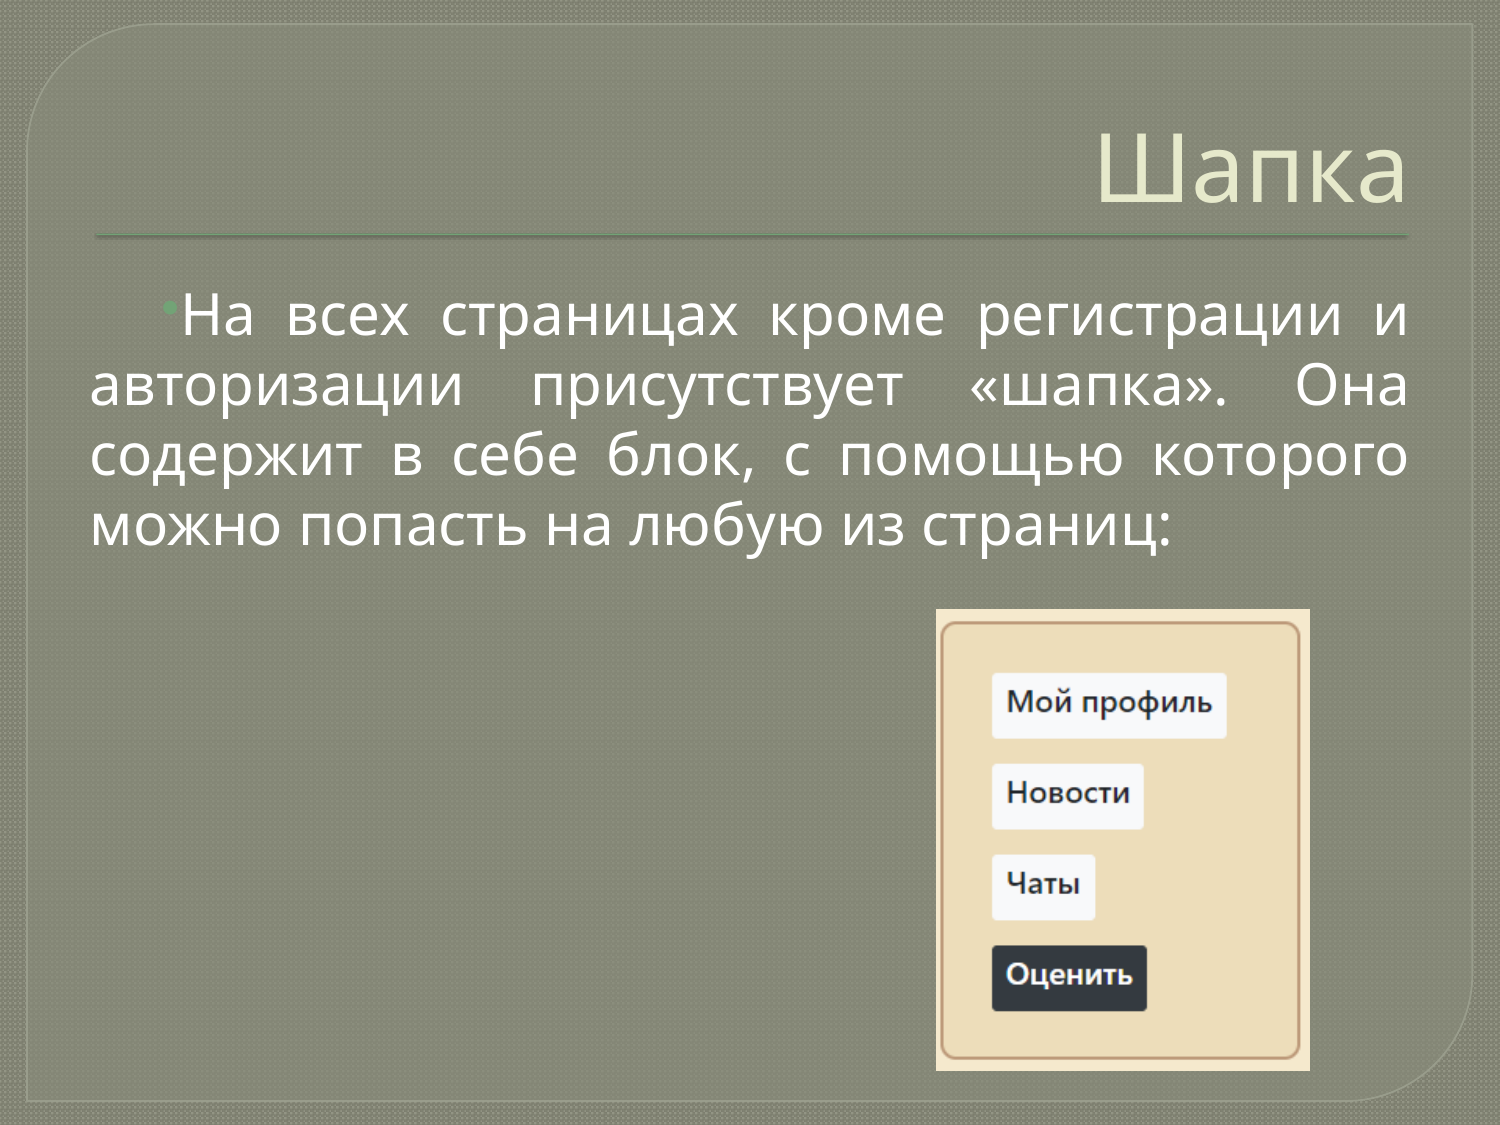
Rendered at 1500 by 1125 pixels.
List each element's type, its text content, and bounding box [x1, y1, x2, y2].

list На всех страницах кроме регистрации и авторизации присутствует «шапка». Она содержит в себе блок, с помощью которого можно попасть на любую из страниц: [75, 270, 1425, 1013]
picture [935, 609, 1310, 1072]
title Шапка [75, 41, 1425, 230]
